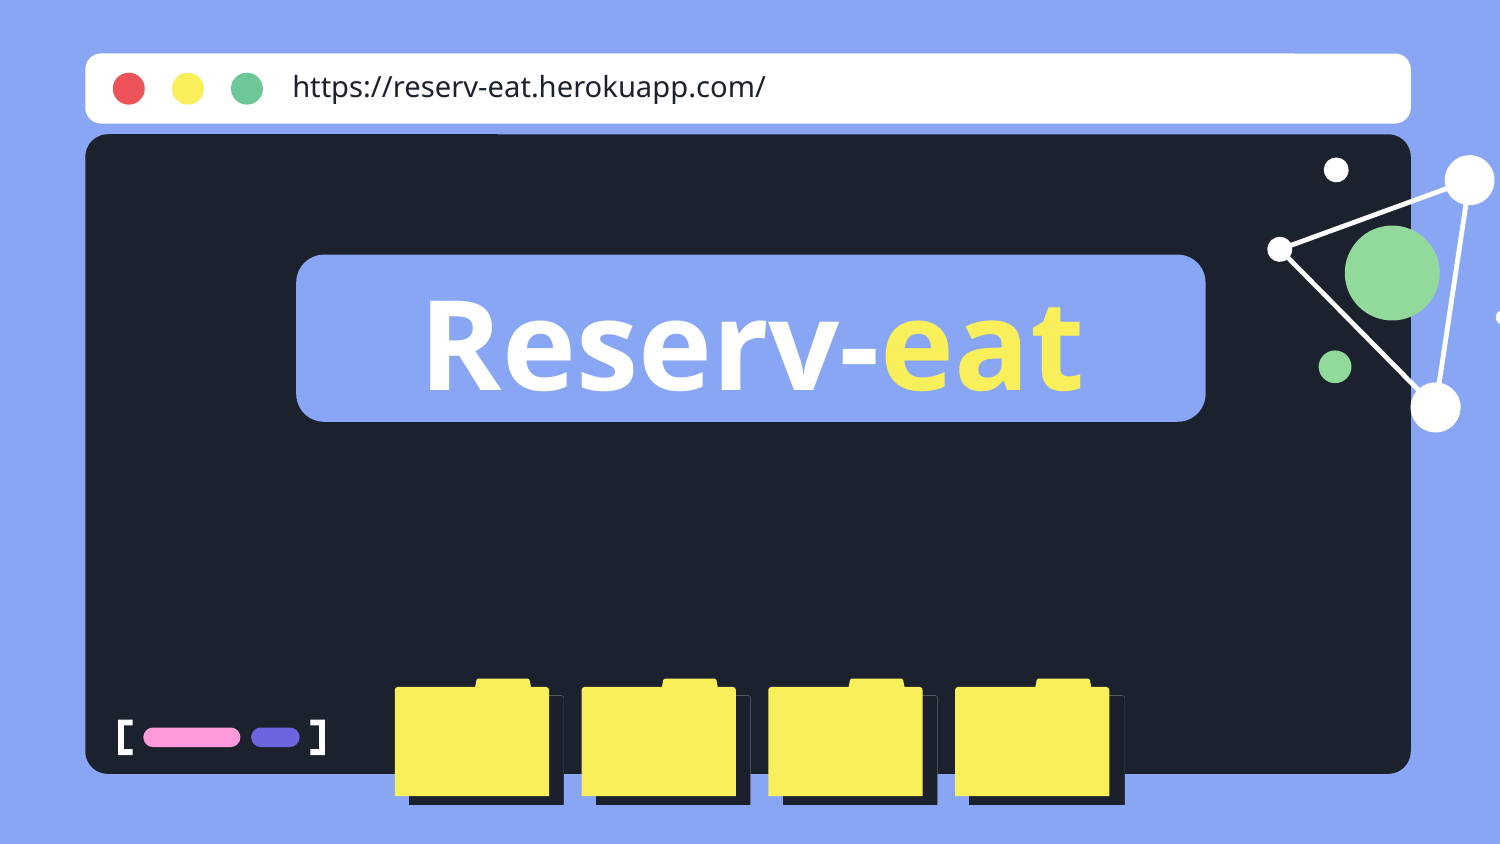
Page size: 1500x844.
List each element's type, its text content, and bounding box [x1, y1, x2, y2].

text_box [296, 254, 1206, 422]
subtitle https://reserv-eat.herokuapp.com/ [277, 53, 897, 124]
title Reserv-eat [344, 264, 1161, 417]
